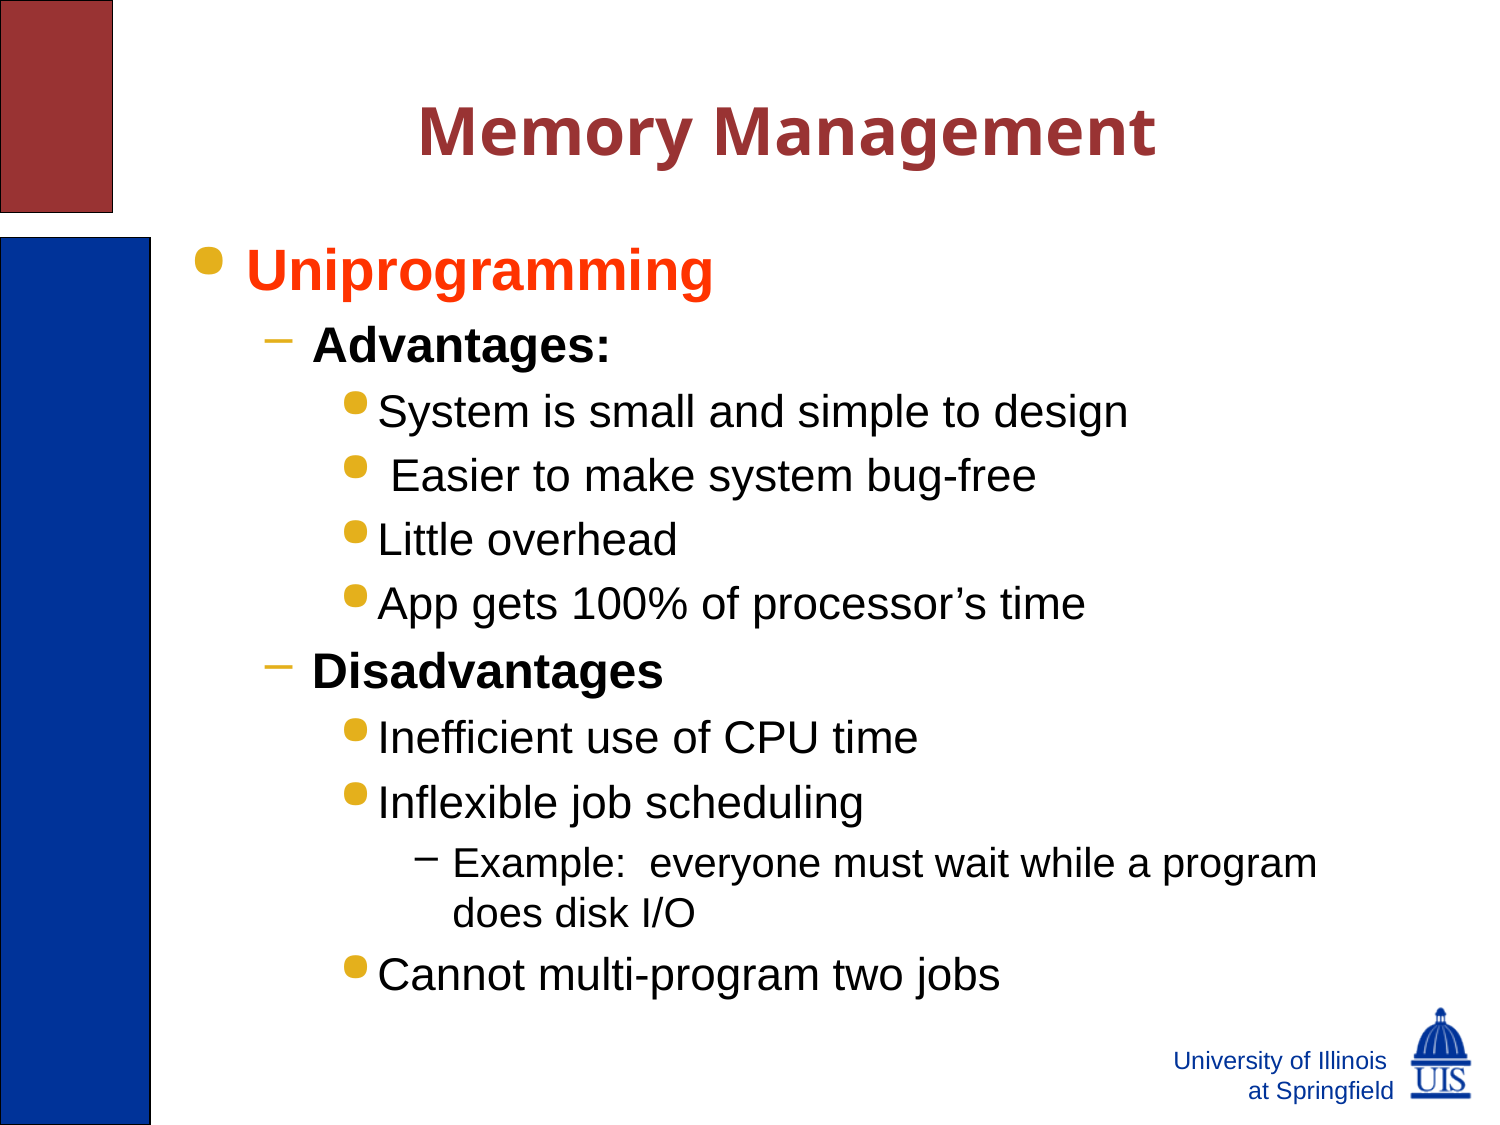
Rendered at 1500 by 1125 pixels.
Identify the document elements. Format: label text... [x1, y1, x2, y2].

title Memory Management [150, 45, 1425, 213]
picture [1409, 1006, 1473, 1102]
list Uniprogramming Advantages: System is small and simple to design Easier to make system bug-free Little overhead App gets 100% of processor’s time Disadvantages Inefficient use of CPU time Inflexible job scheduling Example: everyone must wait while a program does disk I/O Cannot multi-program two jobs [174, 224, 1425, 1038]
